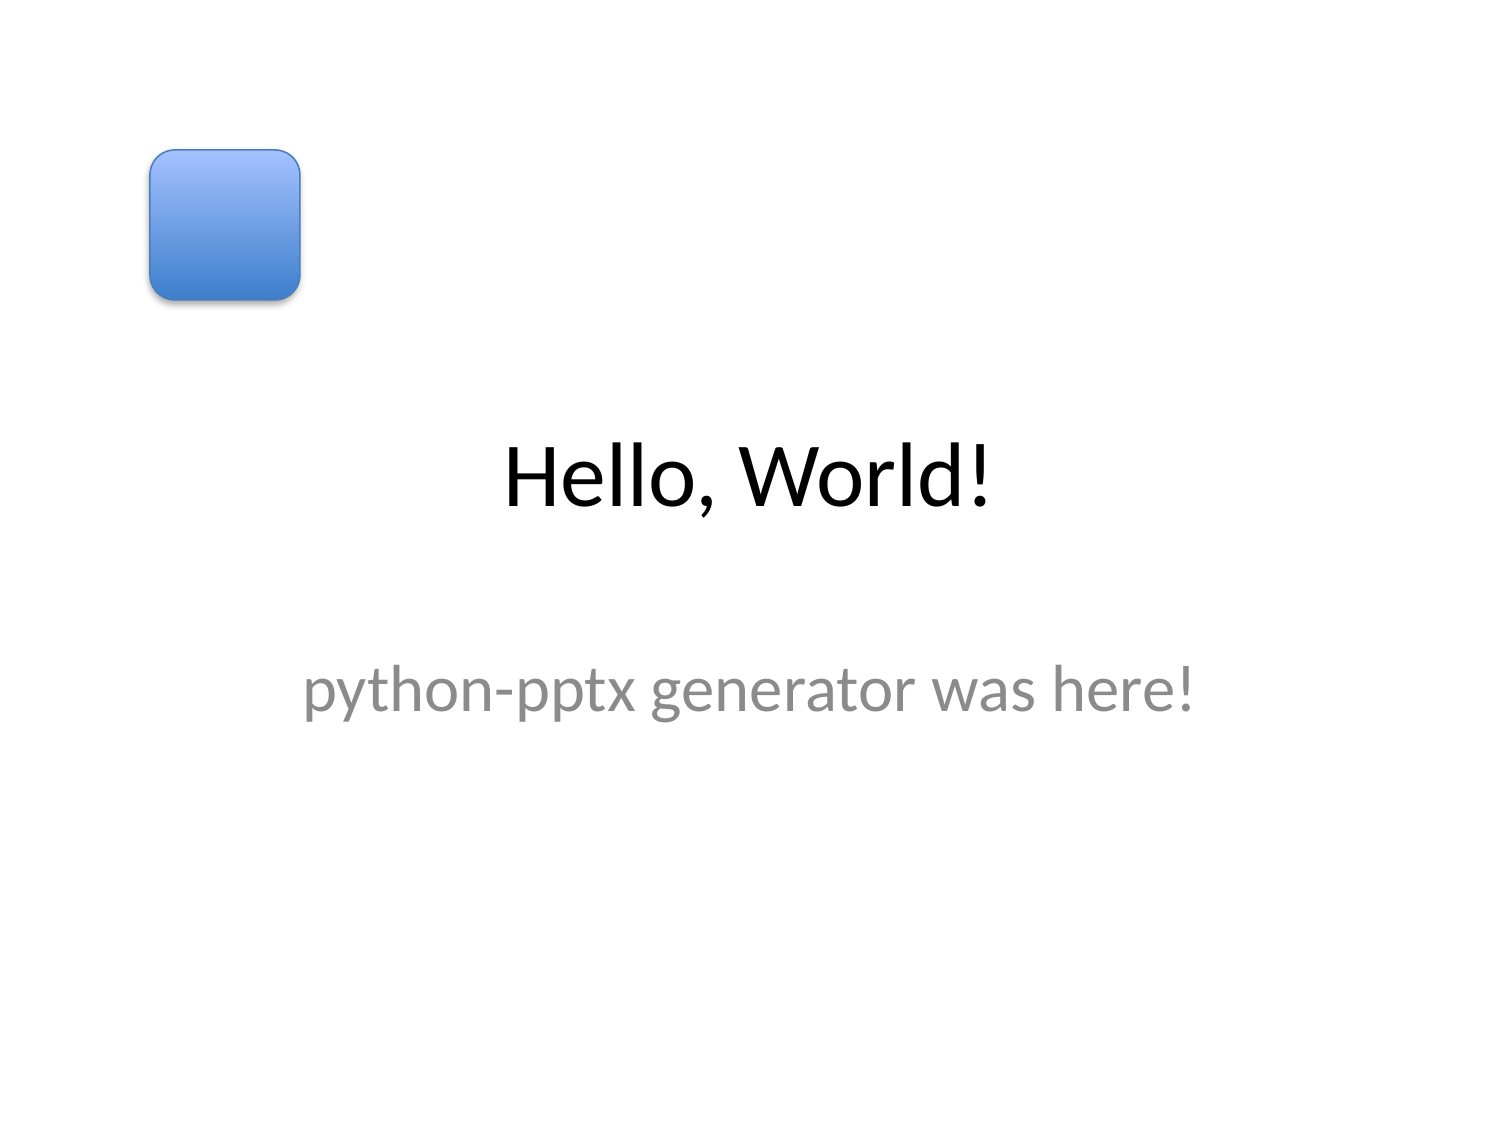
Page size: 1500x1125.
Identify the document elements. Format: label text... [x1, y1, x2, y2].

text_box [149, 149, 301, 301]
subtitle python-pptx generator was here! [225, 637, 1275, 925]
title Hello, World! [112, 349, 1388, 591]
